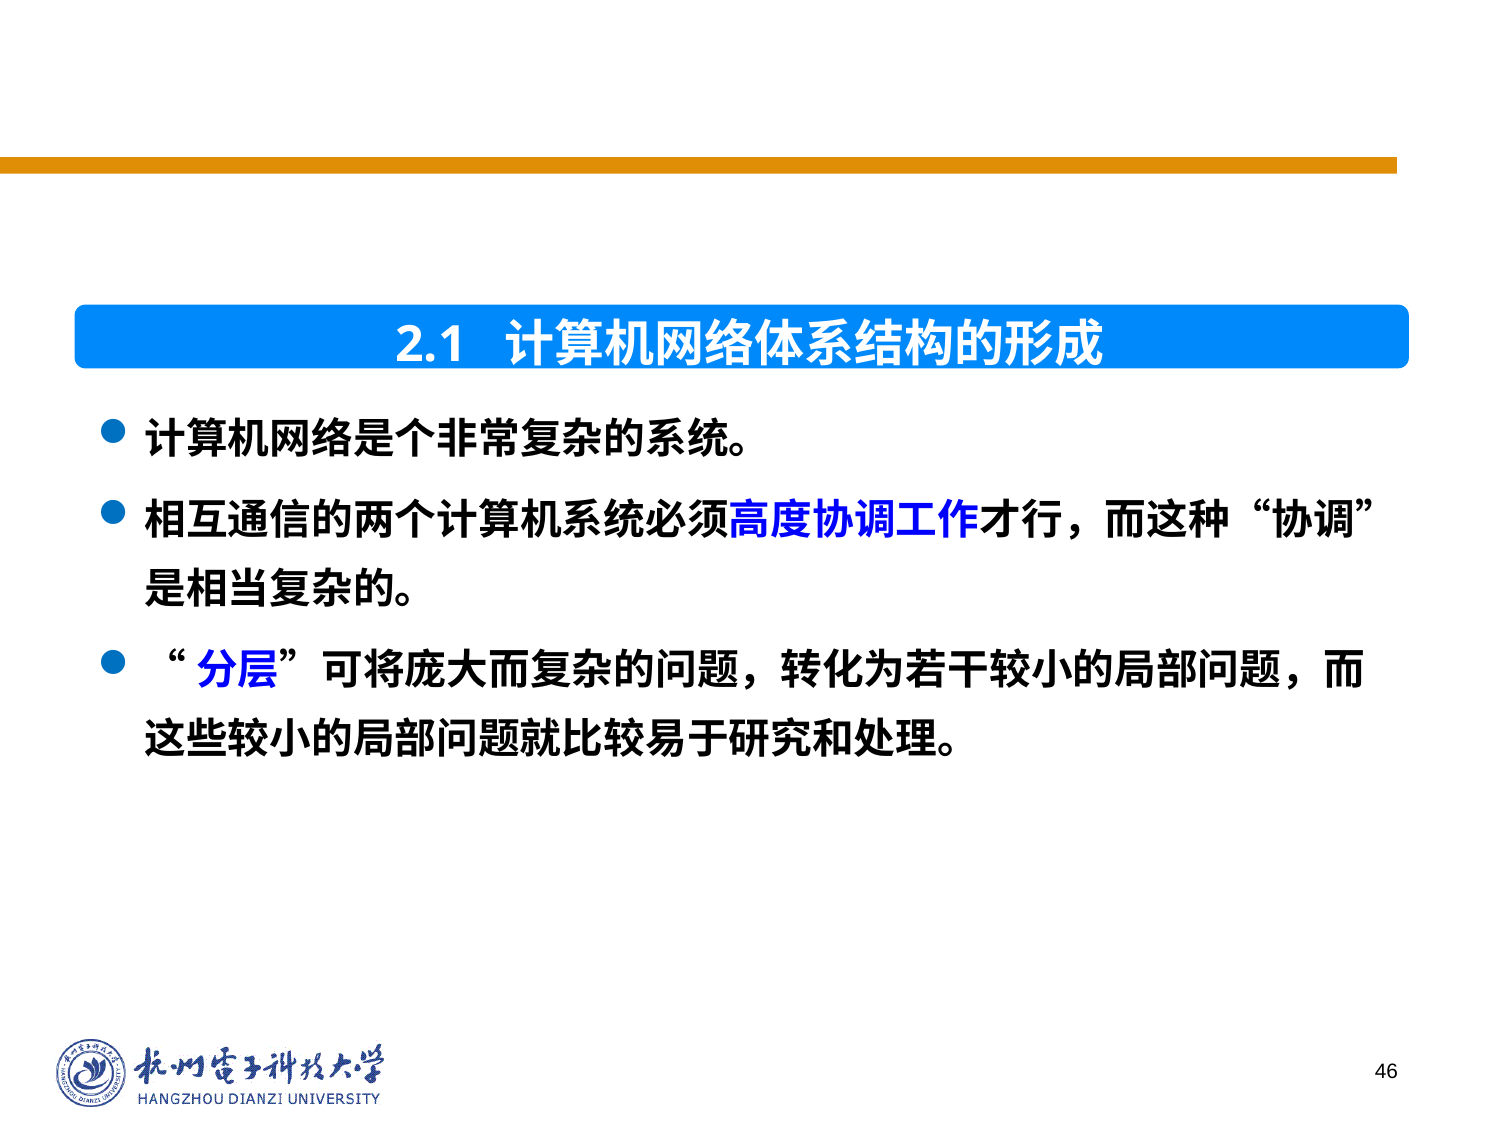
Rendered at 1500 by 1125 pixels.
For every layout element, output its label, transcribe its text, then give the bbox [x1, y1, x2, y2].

text_box 计算机网络是个非常复杂的系统。 相互通信的两个计算机系统必须高度协调工作才行，而这种“协调”是相当复杂的。 “分层”可将庞大而复杂的问题，转化为若干较小的局部问题，而这些较小的局部问题就比较易于研究和处理。 [82, 385, 1418, 770]
picture [55, 1025, 407, 1125]
text_box 2.1 计算机网络体系结构的形成 [380, 304, 1120, 380]
text_box [1120, 304, 1409, 369]
text_box [74, 304, 380, 369]
